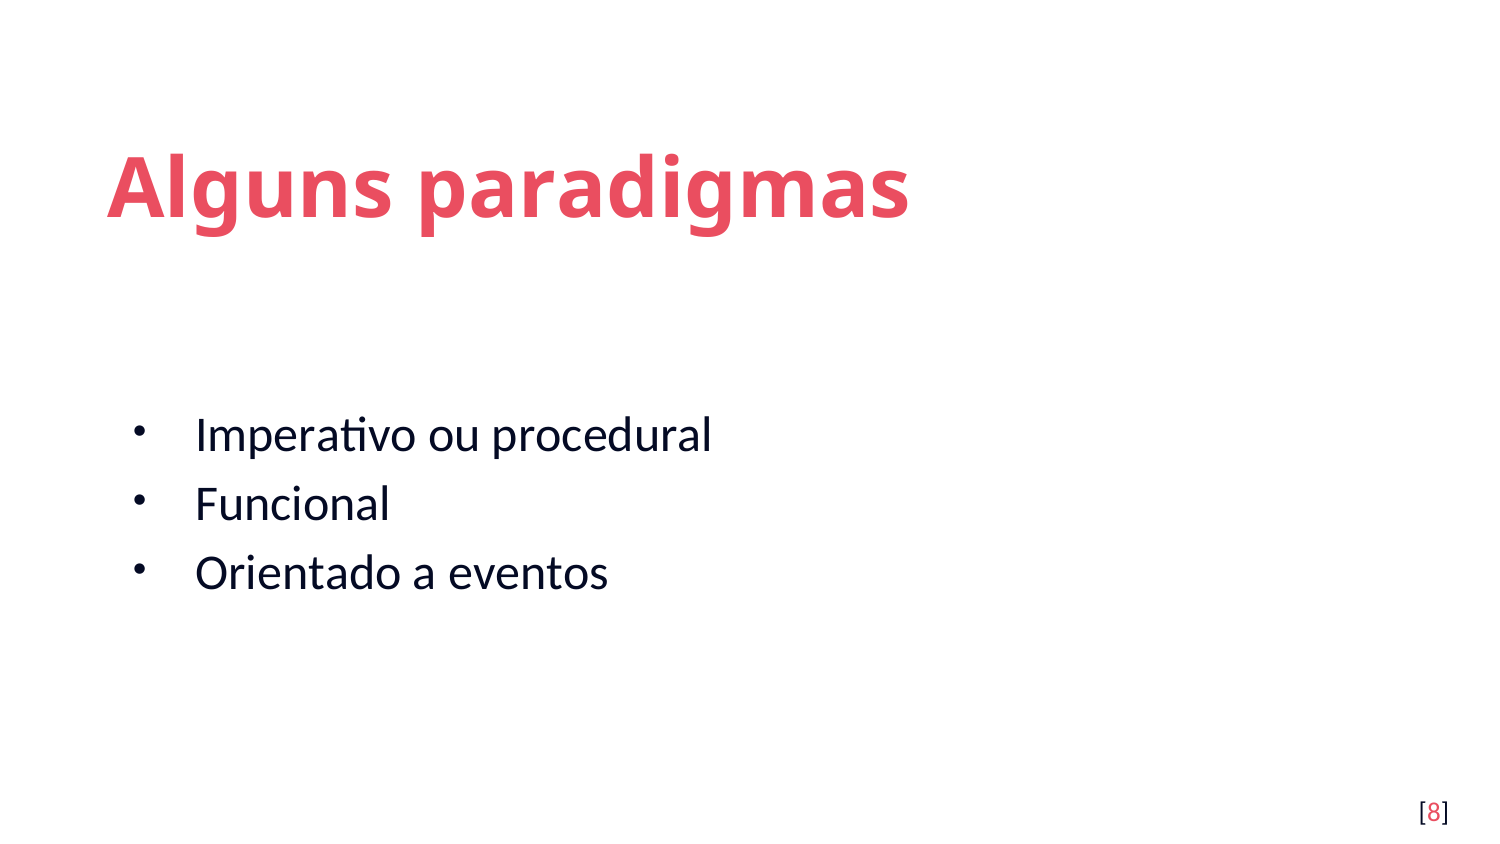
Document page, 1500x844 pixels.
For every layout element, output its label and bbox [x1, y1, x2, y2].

text_box [1403, 779, 1494, 844]
text_box [92, 104, 1408, 749]
